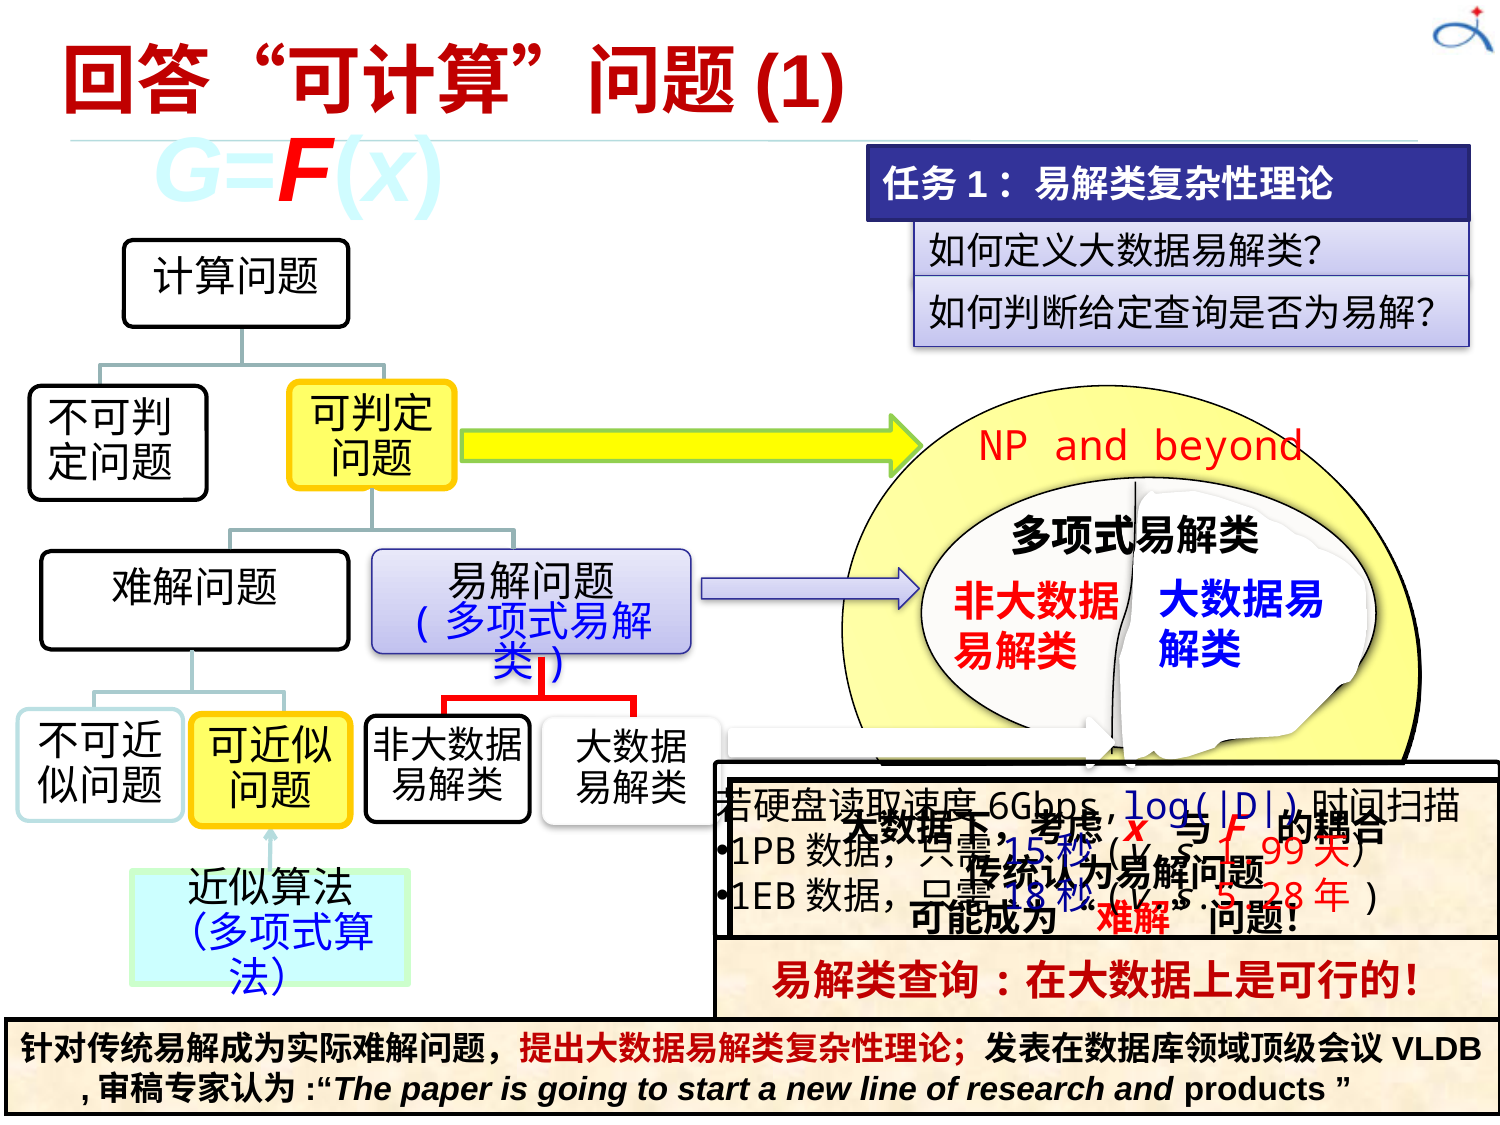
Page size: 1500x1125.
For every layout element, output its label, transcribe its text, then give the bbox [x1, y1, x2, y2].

text_box 易解类查询:在大数据上是可行的！ [714, 971, 1500, 1020]
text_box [365, 656, 1500, 964]
text_box G=F(x) [137, 102, 460, 227]
picture [1432, 5, 1495, 55]
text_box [701, 477, 1377, 654]
slide_number 7 [1136, 1115, 1487, 1125]
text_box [731, 481, 1368, 769]
title 回答“可计算”问题(1) [46, 11, 1419, 143]
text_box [867, 145, 1470, 347]
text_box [17, 239, 692, 985]
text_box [696, 390, 1424, 654]
text_box 针对传统易解成为实际难解问题，提出大数据易解类复杂性理论；发表在数据库领域顶级会议VLDB ,审稿专家认为:“The paper is going to start a new line of research and products ” [5, 1019, 1500, 1115]
